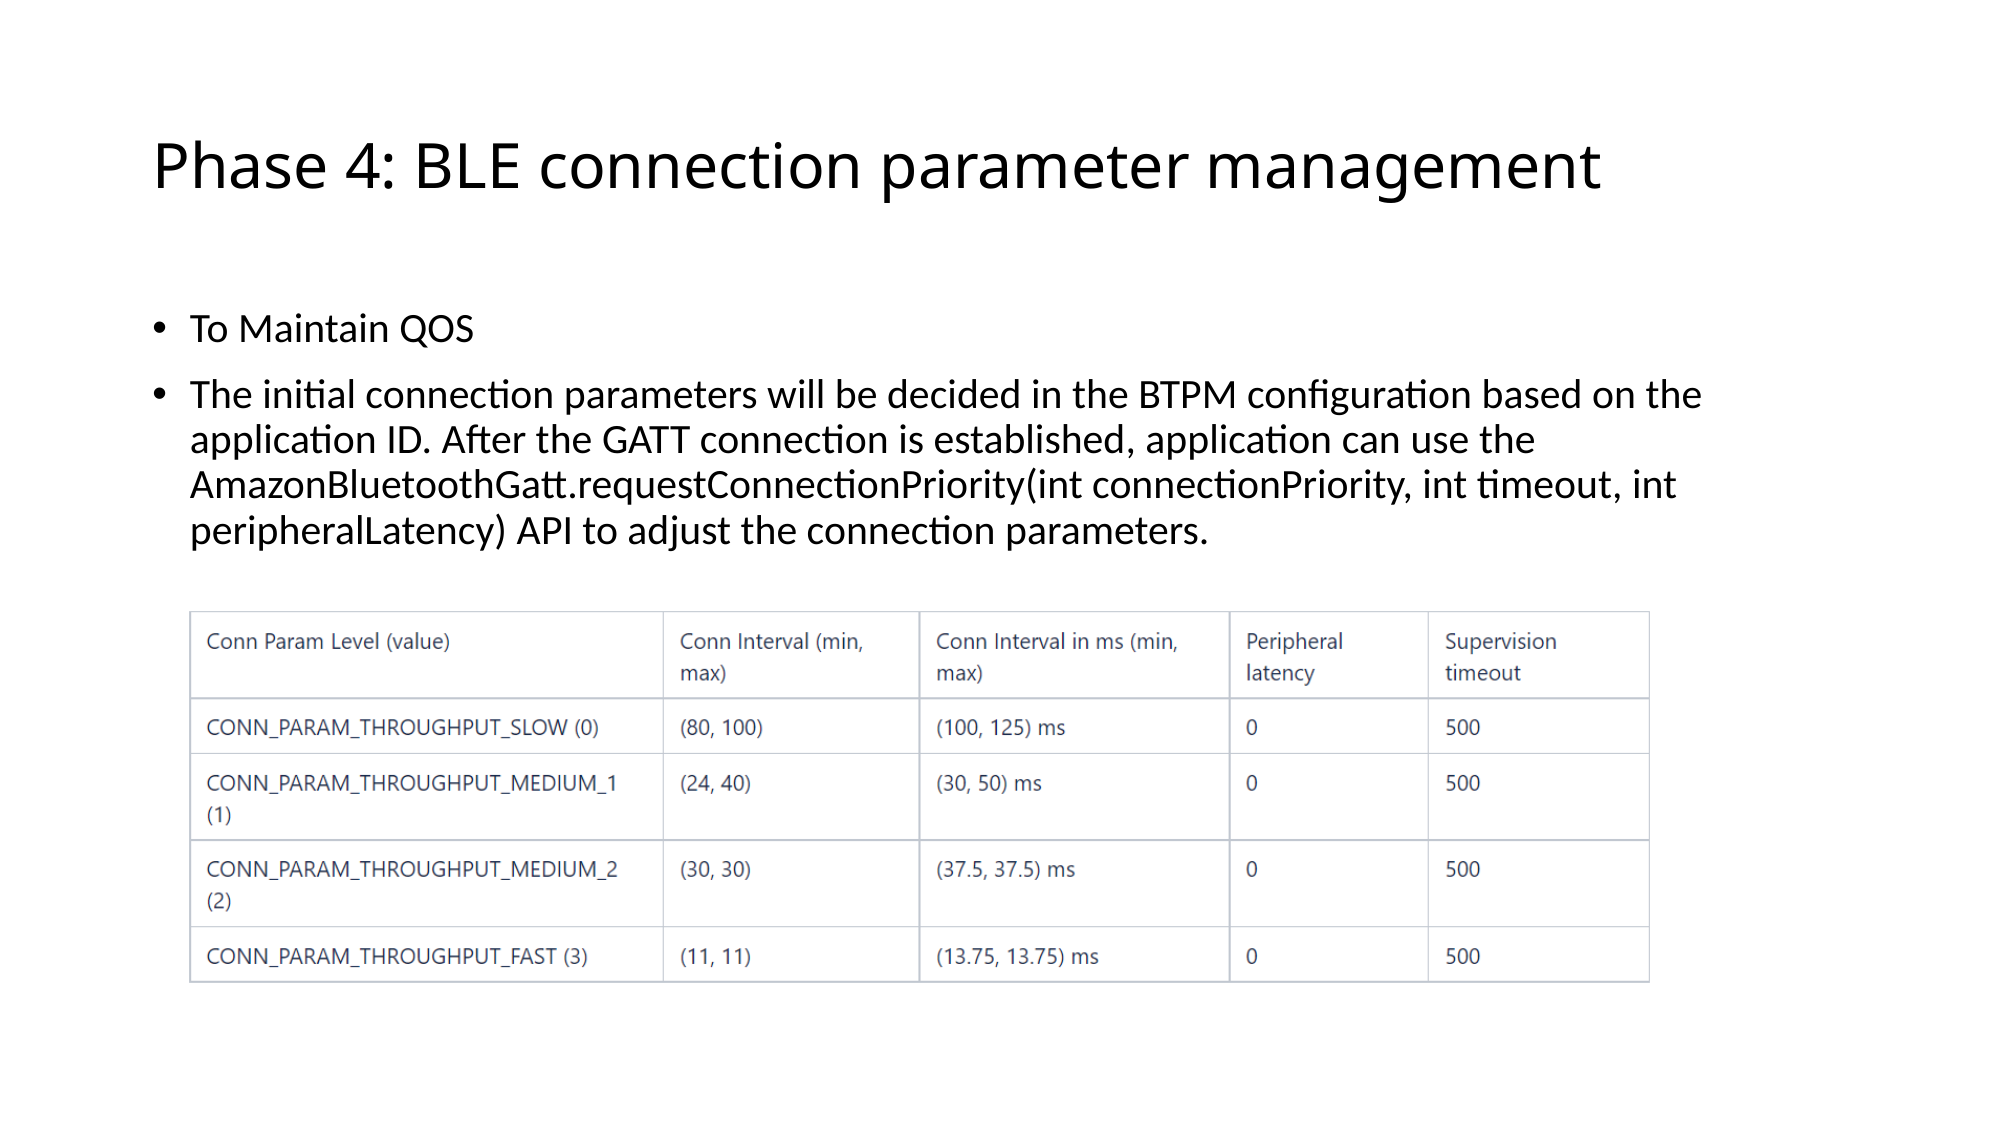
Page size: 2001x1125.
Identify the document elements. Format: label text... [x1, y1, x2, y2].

title Phase 4: BLE connection parameter management [137, 59, 1863, 278]
list To Maintain QOS The initial connection parameters will be decided in the BTPM configuration based on the application ID. After the GATT connection is established, application can use the AmazonBluetoothGatt.requestConnectionPriority(int connectionPriority, int timeout, int peripheralLatency) API to adjust the connection parameters. [137, 299, 1863, 1014]
picture [187, 608, 1652, 985]
